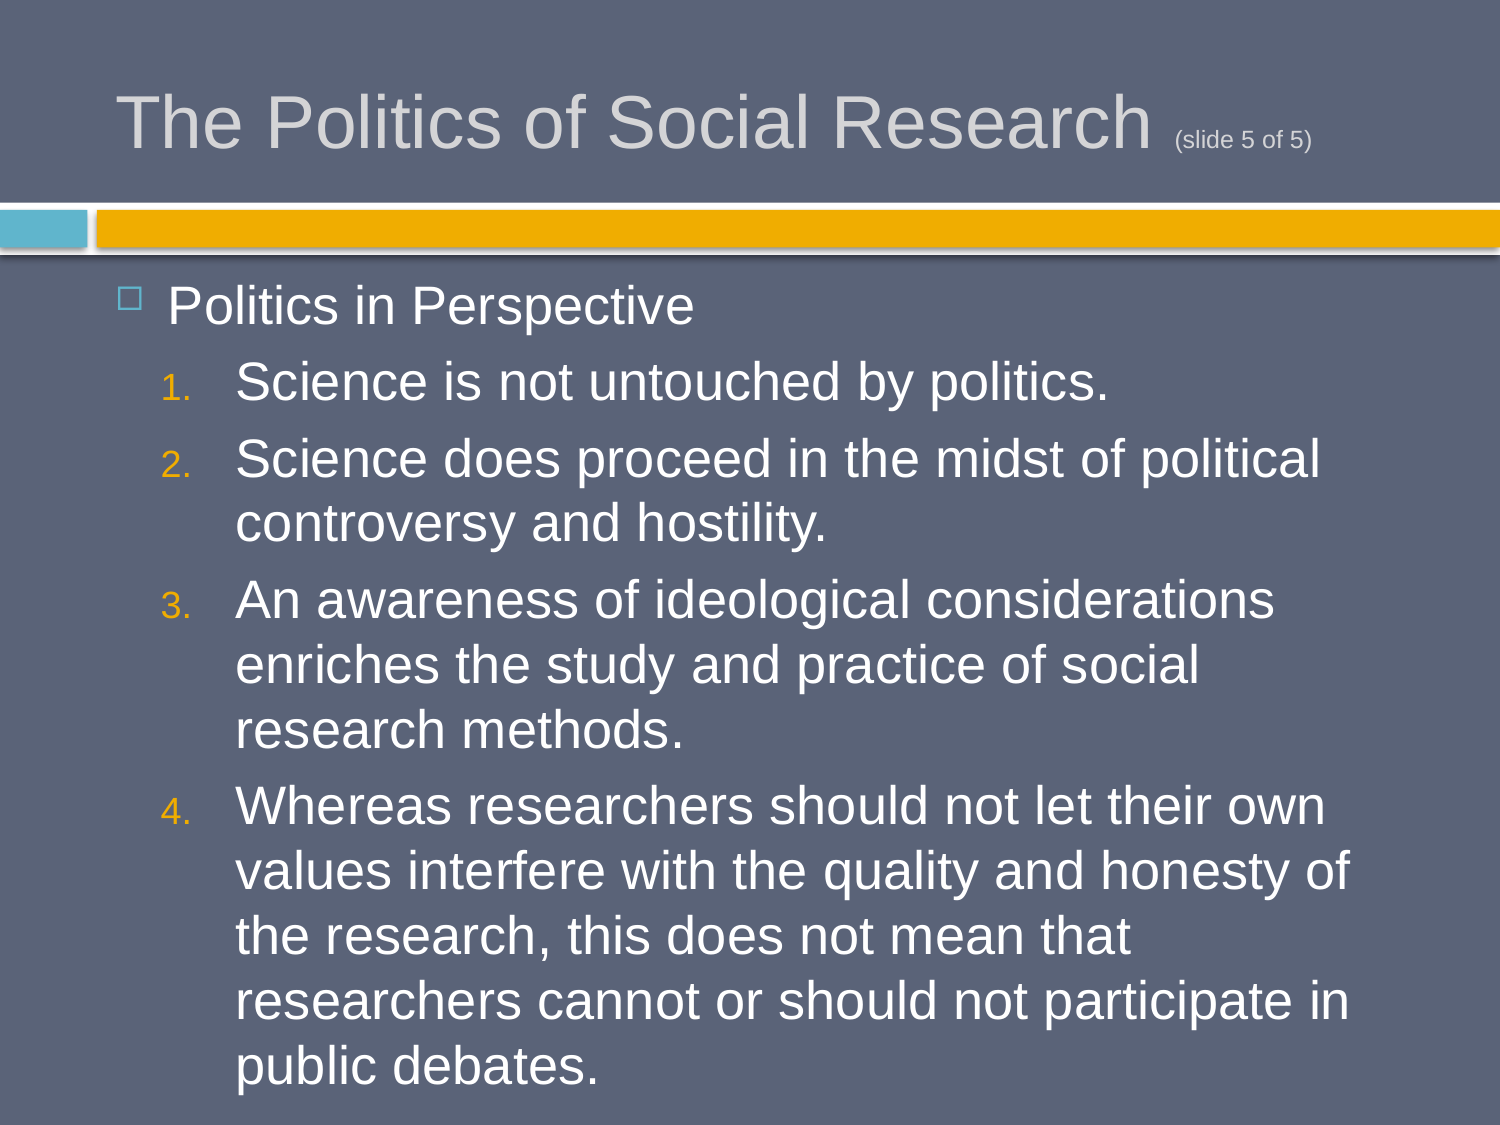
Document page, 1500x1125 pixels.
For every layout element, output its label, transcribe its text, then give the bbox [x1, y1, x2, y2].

title The Politics of Social Research (slide 5 of 5) [100, 37, 1439, 201]
list Politics in Perspective Science is not untouched by politics. Science does proceed in the midst of political controversy and hostility. An awareness of ideological considerations enriches the study and practice of social research methods. Whereas researchers should not let their own values interfere with the quality and honesty of the research, this does not mean that researchers cannot or should not participate in public debates. [100, 262, 1439, 1001]
